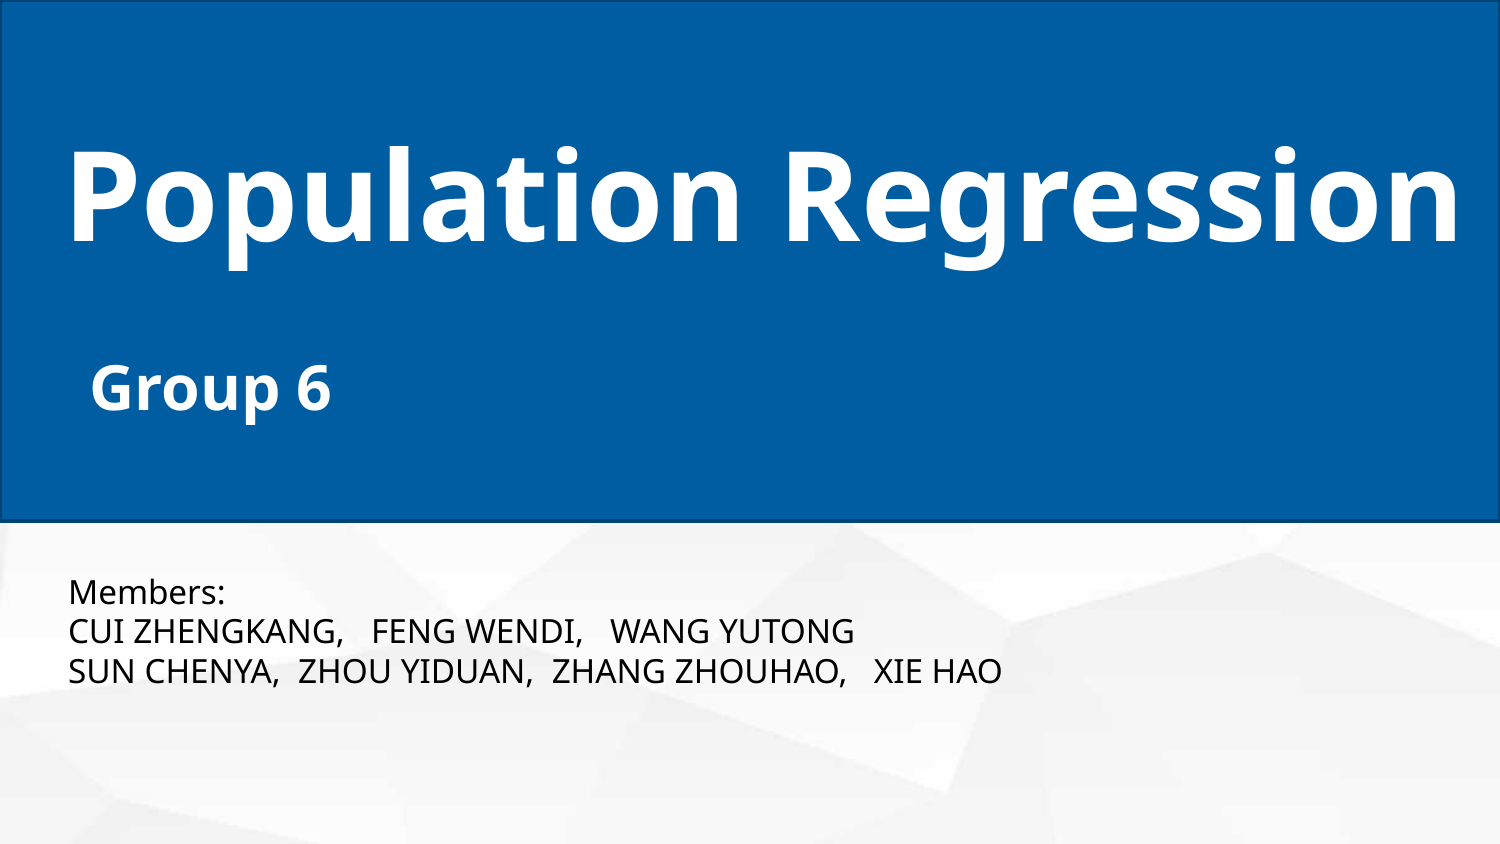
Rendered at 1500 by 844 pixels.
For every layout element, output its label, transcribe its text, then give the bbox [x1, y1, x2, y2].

text_box Members: CUI ZHENGKANG, FENG WENDI, WANG YUTONG SUN CHENYA, ZHOU YIDUAN, ZHANG ZHOUHAO, XIE HAO [53, 589, 1315, 672]
text_box Group 6 [74, 343, 1012, 427]
picture [0, 523, 1500, 844]
text_box Population Regression [52, 111, 1478, 273]
text_box [0, 0, 1500, 523]
